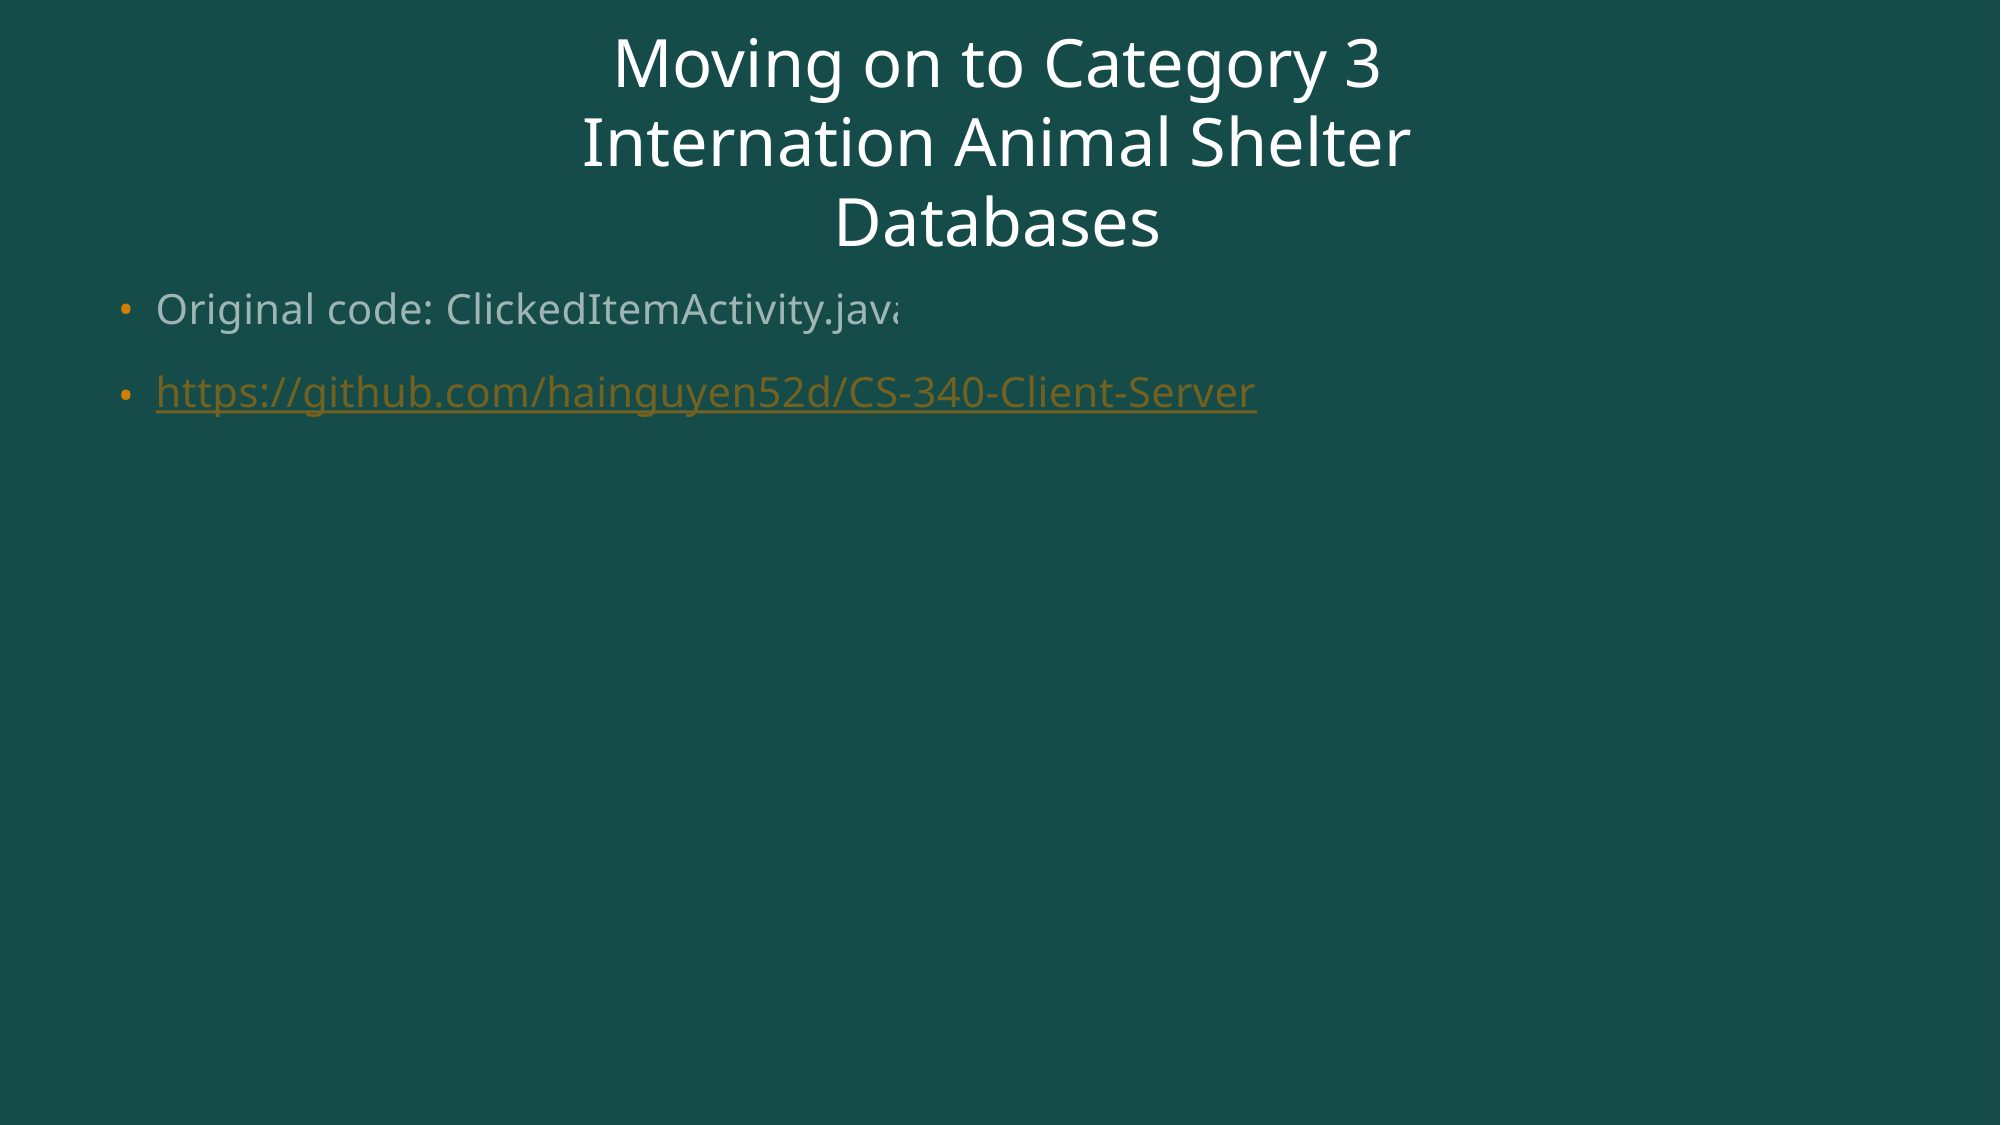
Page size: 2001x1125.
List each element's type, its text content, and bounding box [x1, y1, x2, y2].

list Original code: ClickedItemActivity.java https://github.com/hainguyen52d/CS-340-Client-Server [118, 272, 1878, 1096]
title Moving on to Category 3 Internation Animal Shelter Databases [118, 20, 1878, 272]
